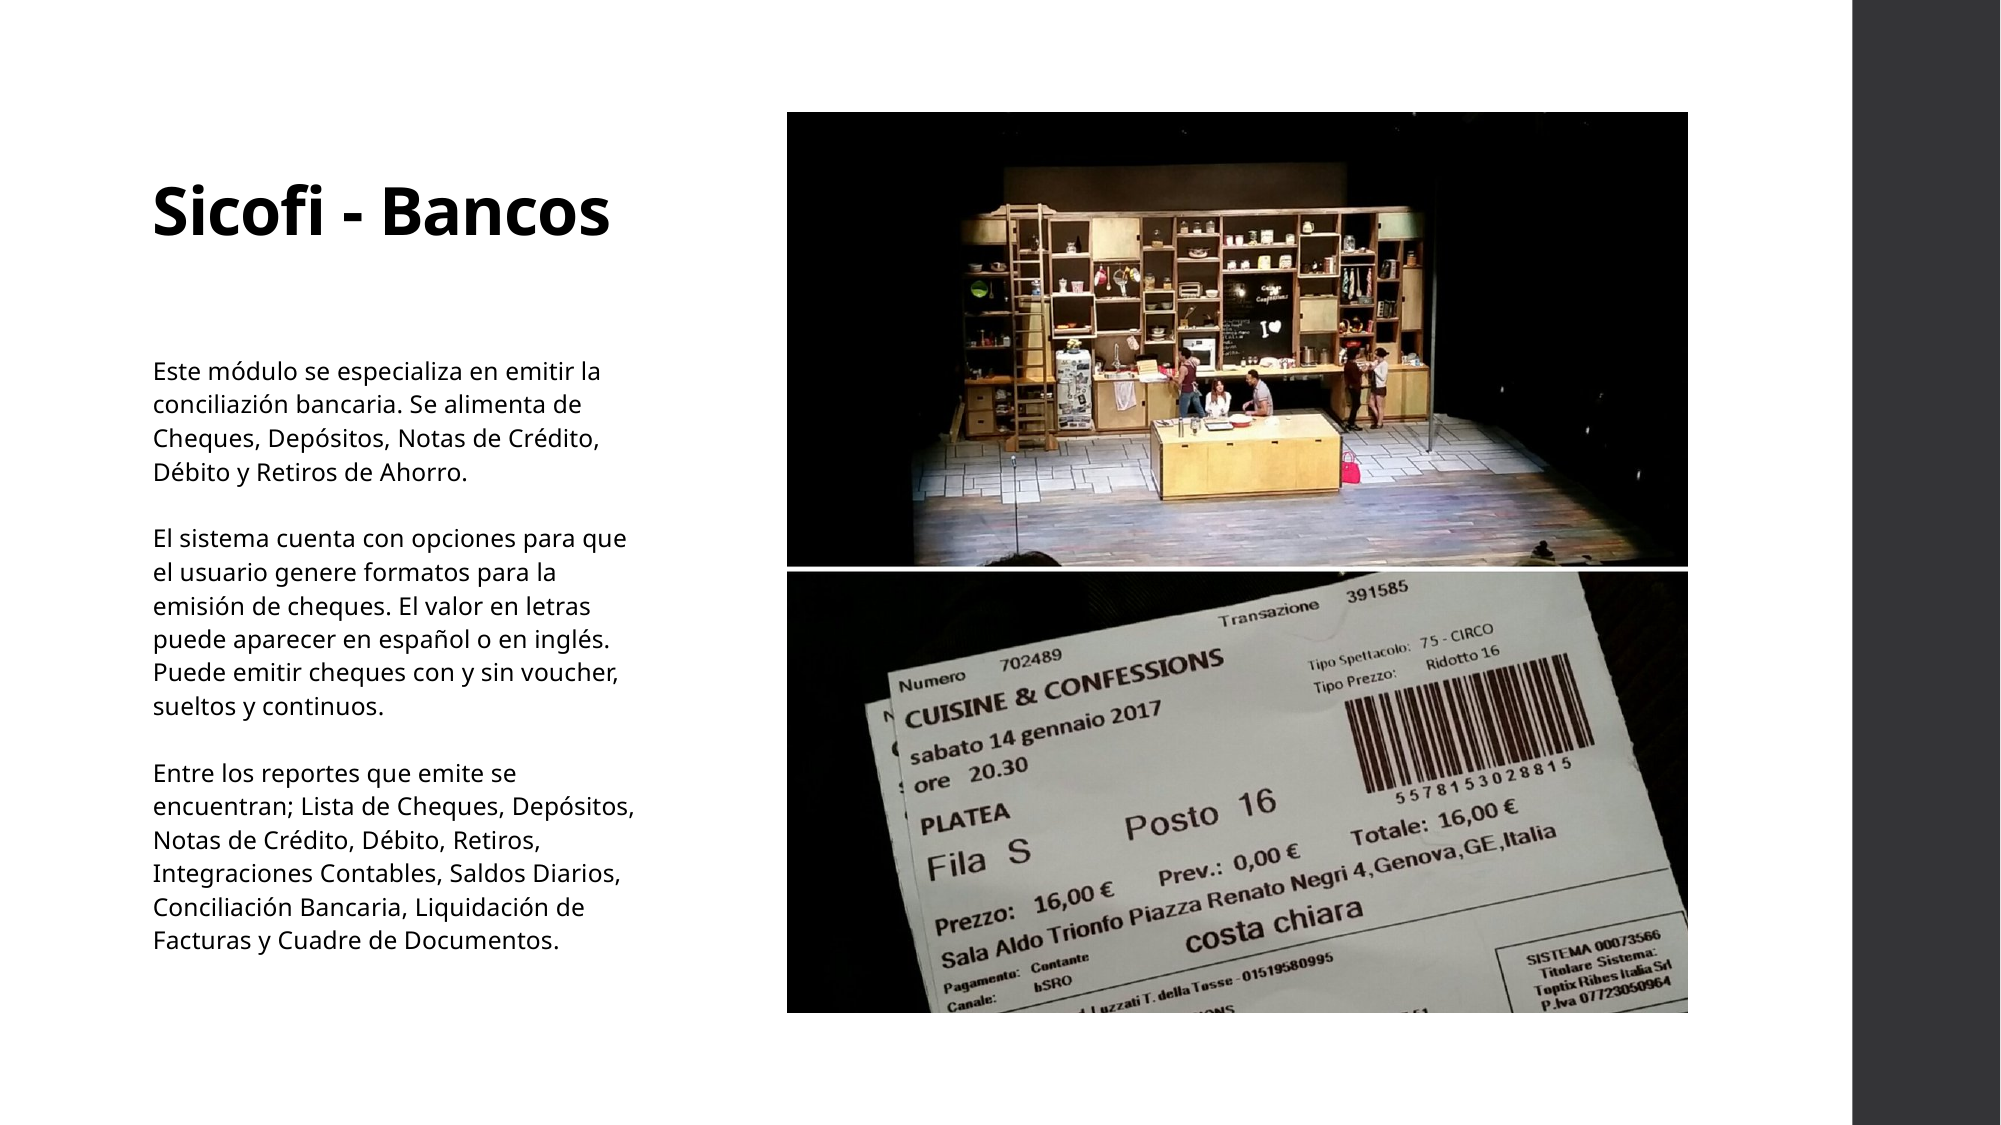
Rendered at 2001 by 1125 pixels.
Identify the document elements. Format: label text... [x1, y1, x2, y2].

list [787, 112, 1688, 1013]
list Este módulo se especializa en emitir la conciliazión bancaria. Se alimenta de Cheques, Depósitos, Notas de Crédito, Débito y Retiros de Ahorro. El sistema cuenta con opciones para que el usuario genere formatos para la emisión de cheques. El valor en letras puede aparecer en español o en inglés. Puede emitir cheques con y sin voucher, sueltos y continuos. Entre los reportes que emite se encuentran; Lista de Cheques, Depósitos, Notas de Crédito, Débito, Retiros, Integraciones Contables, Saldos Diarios, Conciliación Bancaria, Liquidación de Facturas y Cuadre de Documentos. [138, 344, 663, 970]
title Sicofi - Bancos [138, 75, 663, 338]
